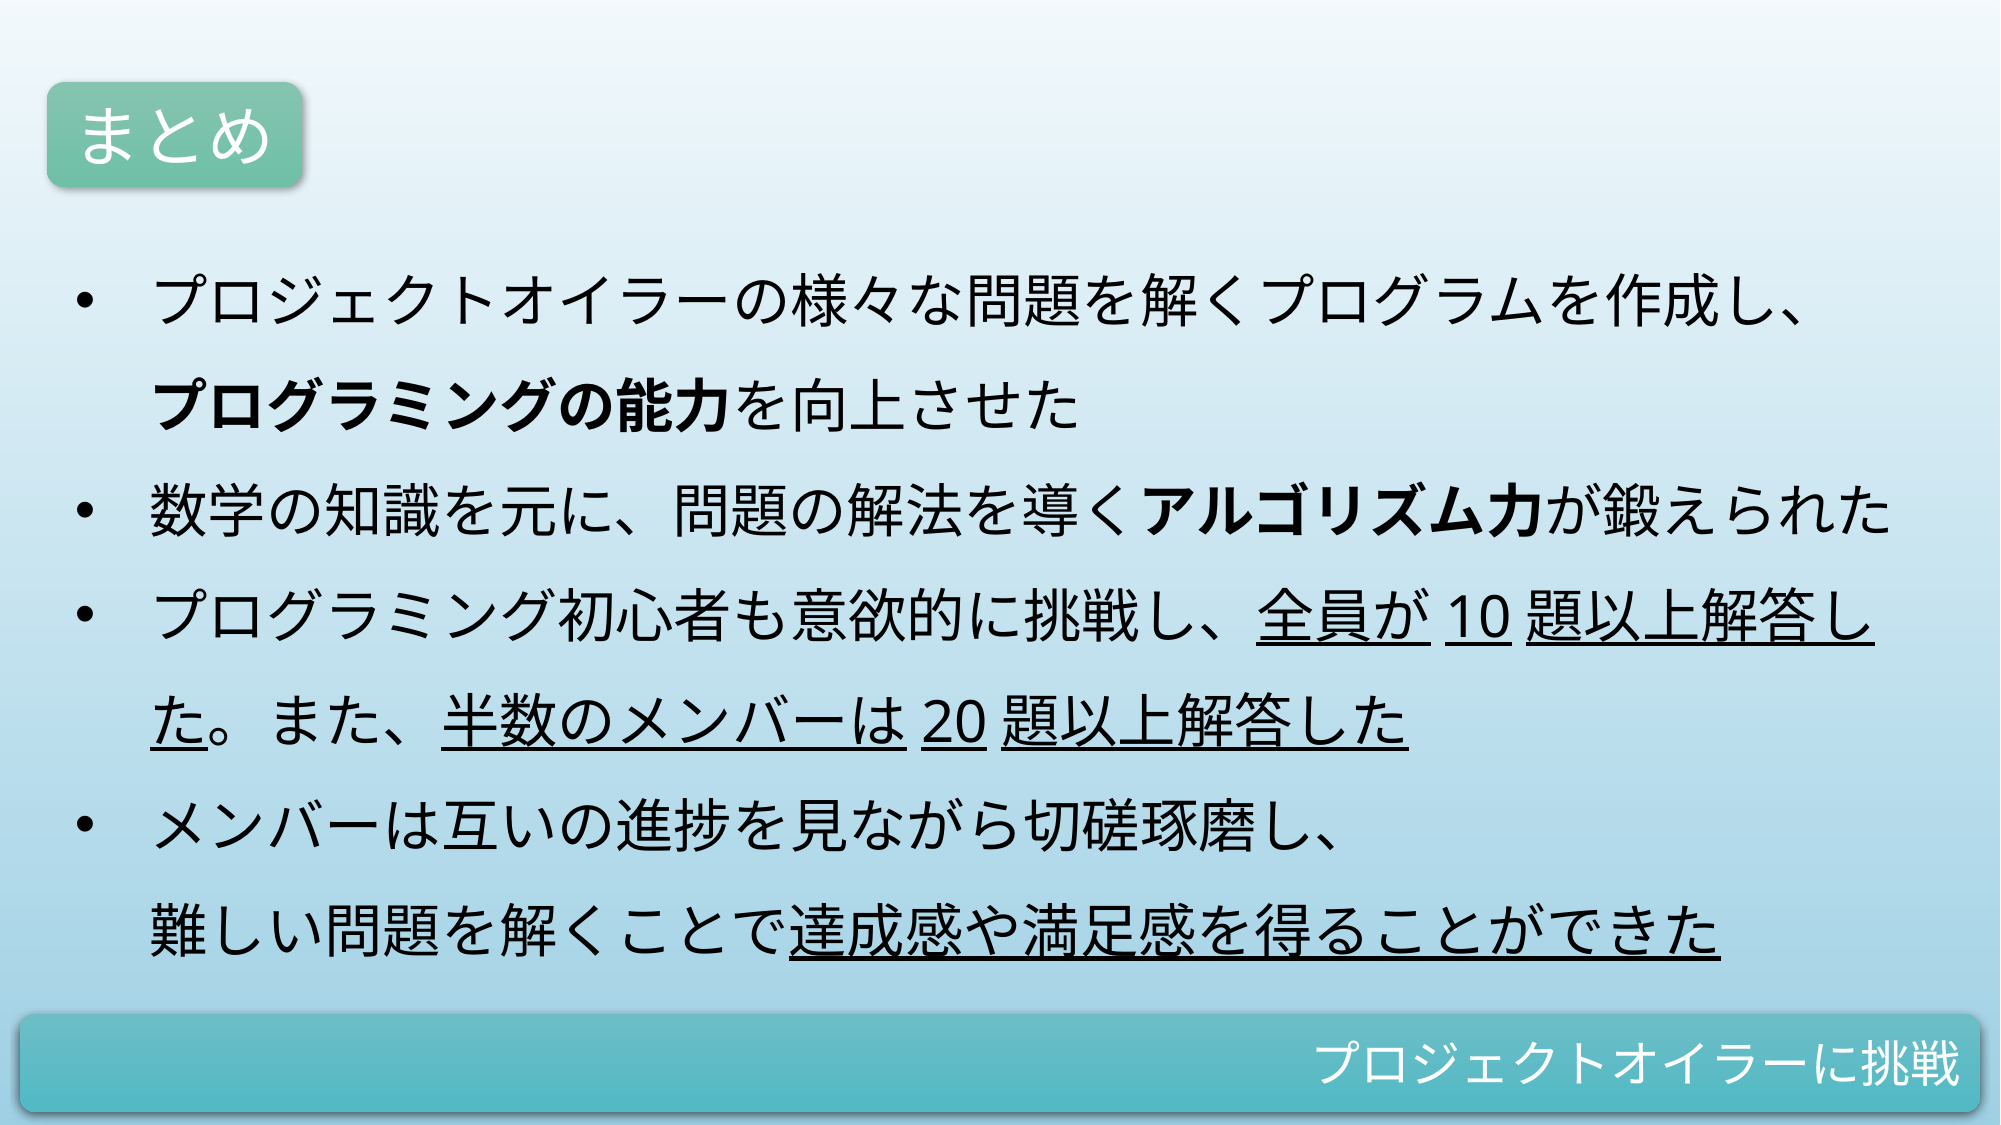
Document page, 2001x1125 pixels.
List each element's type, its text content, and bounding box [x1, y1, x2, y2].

text_box プロジェクトオイラーに挑戦 [19, 1013, 1981, 1113]
text_box まとめ [46, 81, 302, 188]
text_box プロジェクトオイラーの様々な問題を解くプログラムを作成し、 プログラミングの能力を向上させた 数学の知識を元に、問題の解法を導くアルゴリズム力が鍛えられた プログラミング初心者も意欲的に挑戦し、全員が10題以上解答した。また、半数のメンバーは20題以上解答した メンバーは互いの進捗を見ながら切磋琢磨し、 難しい問題を解くことで達成感や満足感を得ることができた [60, 221, 1940, 1076]
